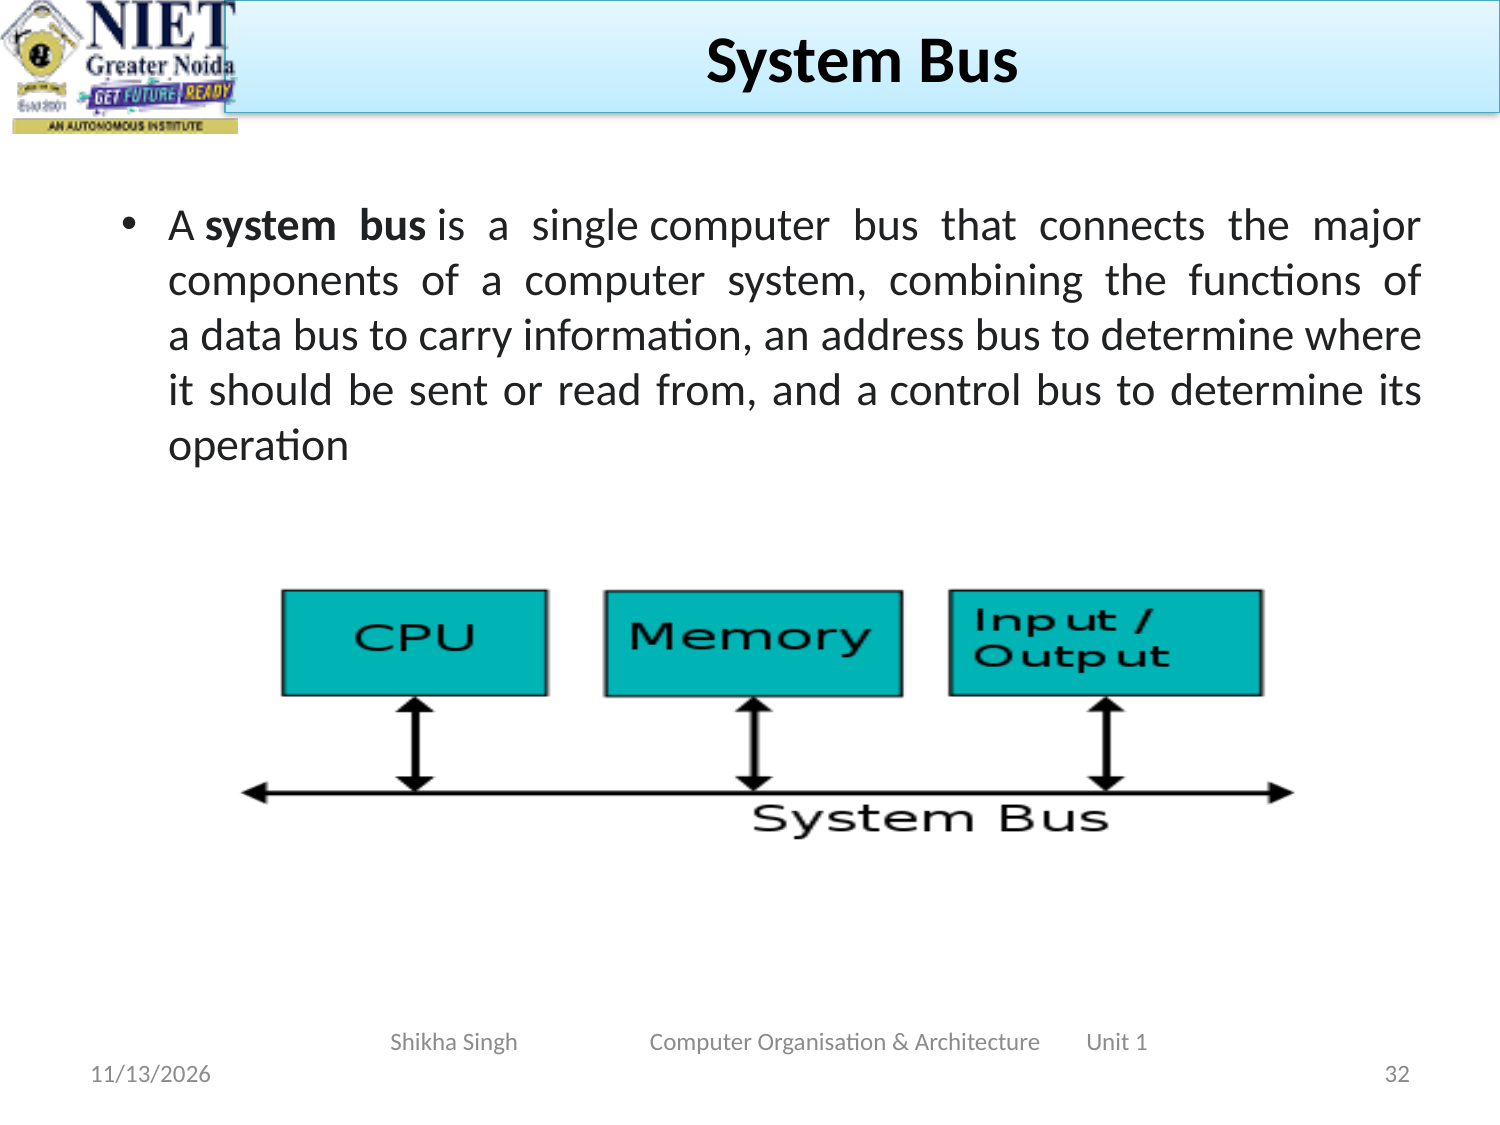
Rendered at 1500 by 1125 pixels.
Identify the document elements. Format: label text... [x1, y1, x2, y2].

slide_number 32 [1074, 1042, 1425, 1103]
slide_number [75, 1042, 425, 1103]
list A system bus is a single computer bus that connects the major components of a computer system, combining the functions of a data bus to carry information, an address bus to determine where it should be sent or read from, and a control bus to determine its operation [87, 187, 1438, 1038]
text_box System Bus [238, 0, 1500, 113]
footer Shikha Singh Computer Organisation & Architecture Unit 1 [375, 1025, 1200, 1085]
picture [0, 0, 238, 135]
picture [237, 587, 1301, 841]
